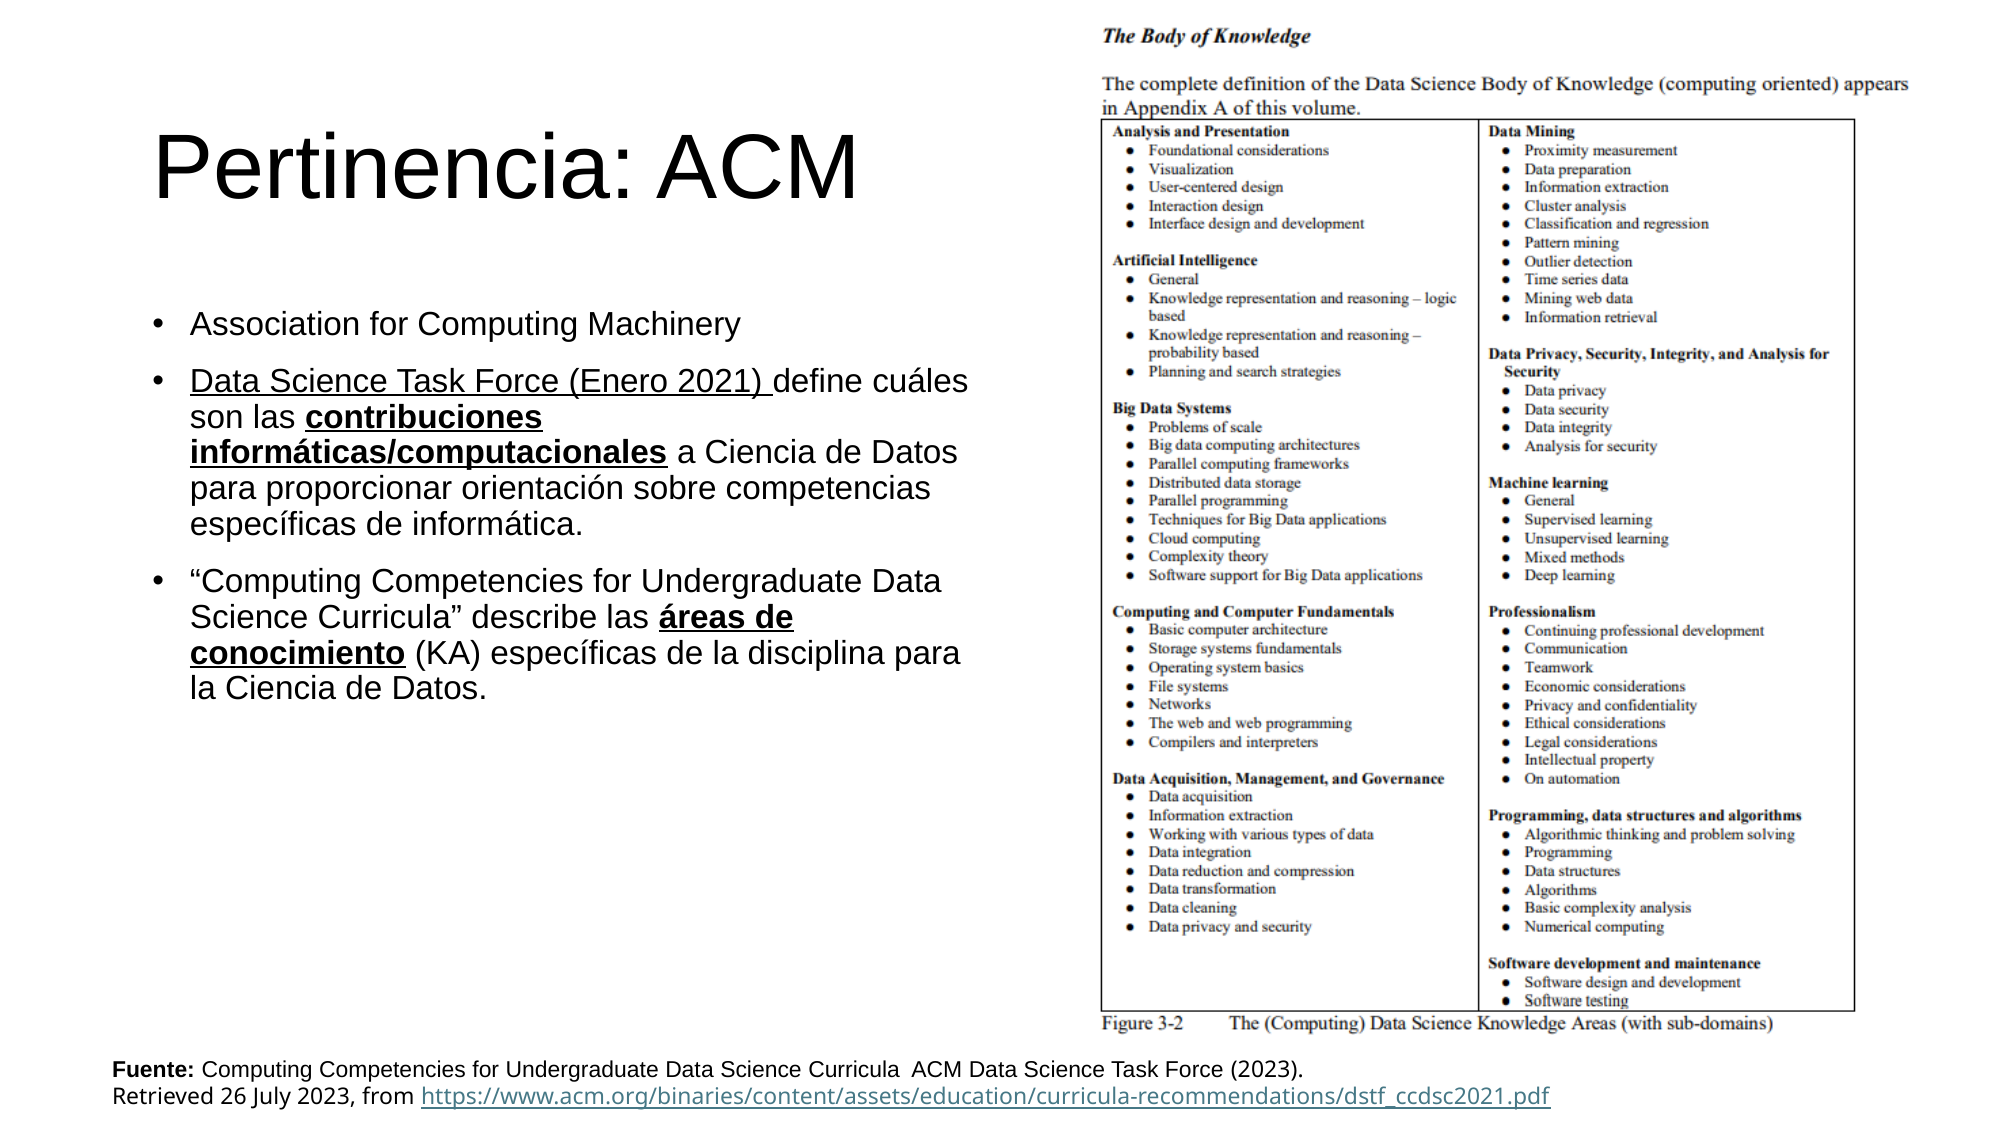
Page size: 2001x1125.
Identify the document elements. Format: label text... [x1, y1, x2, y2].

picture [1085, 13, 1919, 1040]
list Association for Computing Machinery Data Science Task Force (Enero 2021) define cuáles son las contribuciones informáticas/computacionales a Ciencia de Datos para proporcionar orientación sobre competencias específicas de informática. “Computing Competencies for Undergraduate Data Science Curricula” describe las áreas de conocimiento (KA) específicas de la disciplina para la Ciencia de Datos. [137, 299, 988, 1014]
title Pertinencia: ACM [137, 59, 1085, 278]
text_box Fuente: Computing Competencies for Undergraduate Data Science Curricula ACM Data Science Task Force (2023). Retrieved 26 July 2023, from https://www.acm.org/binaries/content/assets/education/curricula-recommendations/dstf_ccdsc2021.pdf [97, 1047, 1566, 1125]
